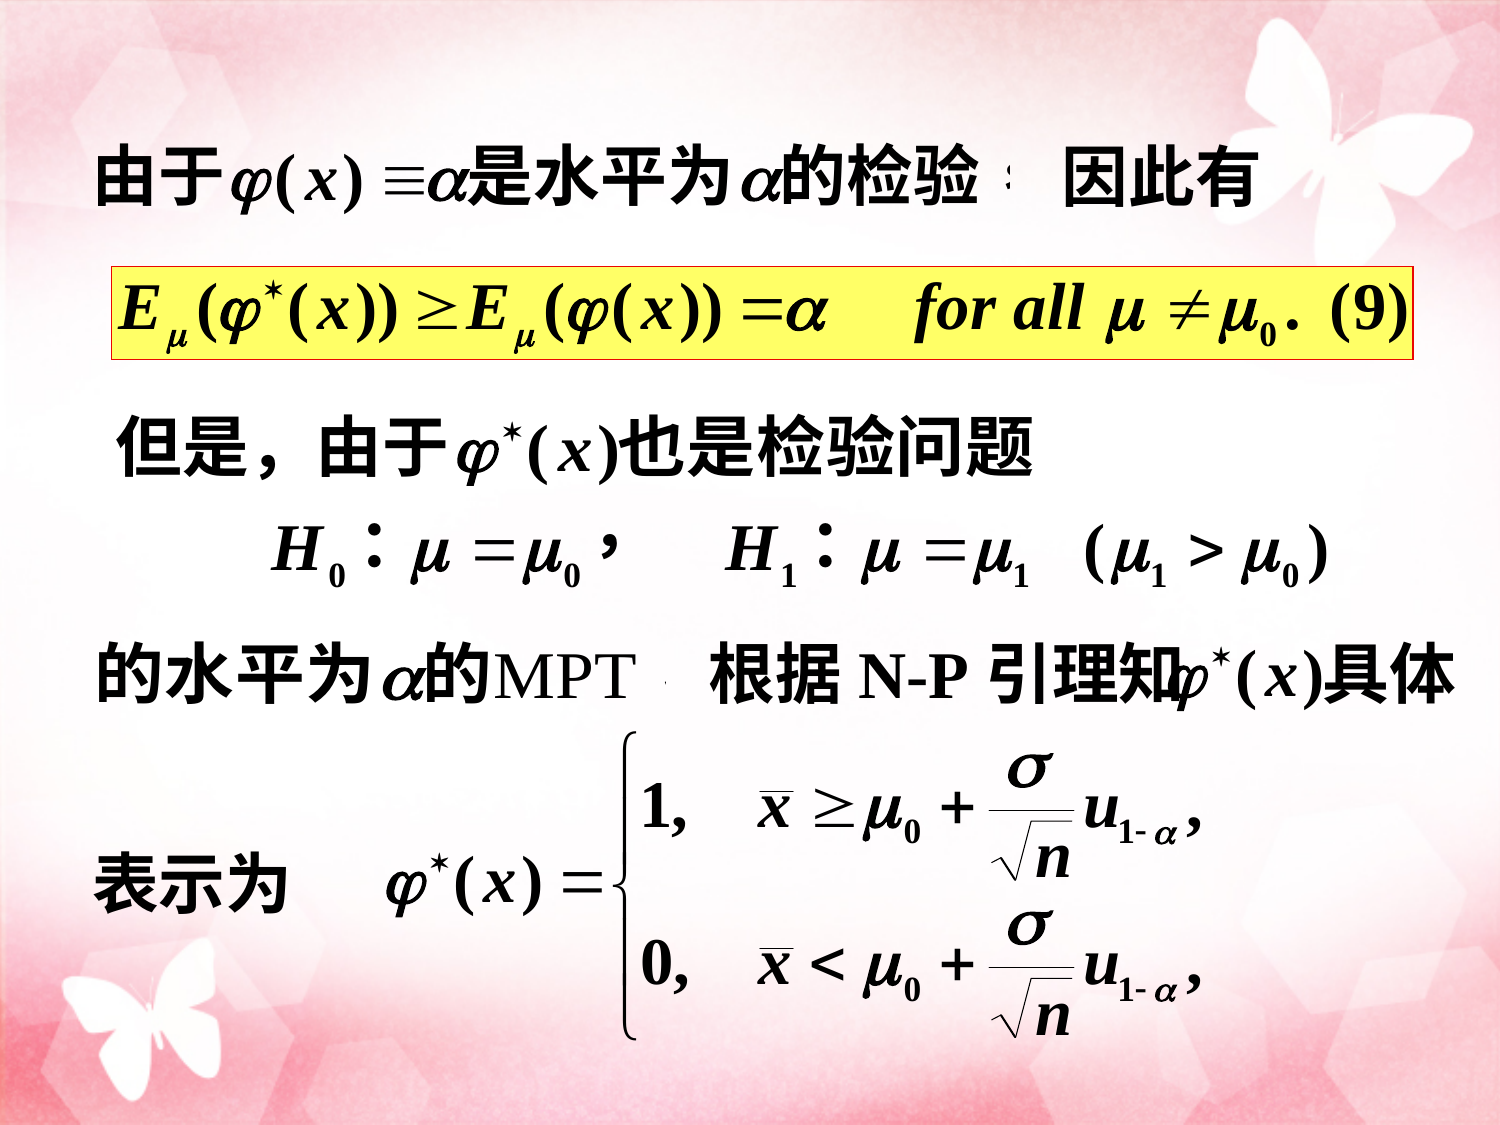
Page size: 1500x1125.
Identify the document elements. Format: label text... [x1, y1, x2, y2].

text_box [98, 640, 666, 712]
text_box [98, 139, 1010, 220]
text_box 因此有 [1046, 127, 1277, 223]
text_box 但是，由于 [100, 397, 465, 492]
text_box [702, 624, 1463, 720]
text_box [454, 408, 1040, 491]
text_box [111, 266, 1413, 359]
picture [0, 0, 1500, 1125]
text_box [383, 727, 1205, 1045]
text_box 表示为 [77, 834, 308, 929]
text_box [265, 513, 1333, 594]
